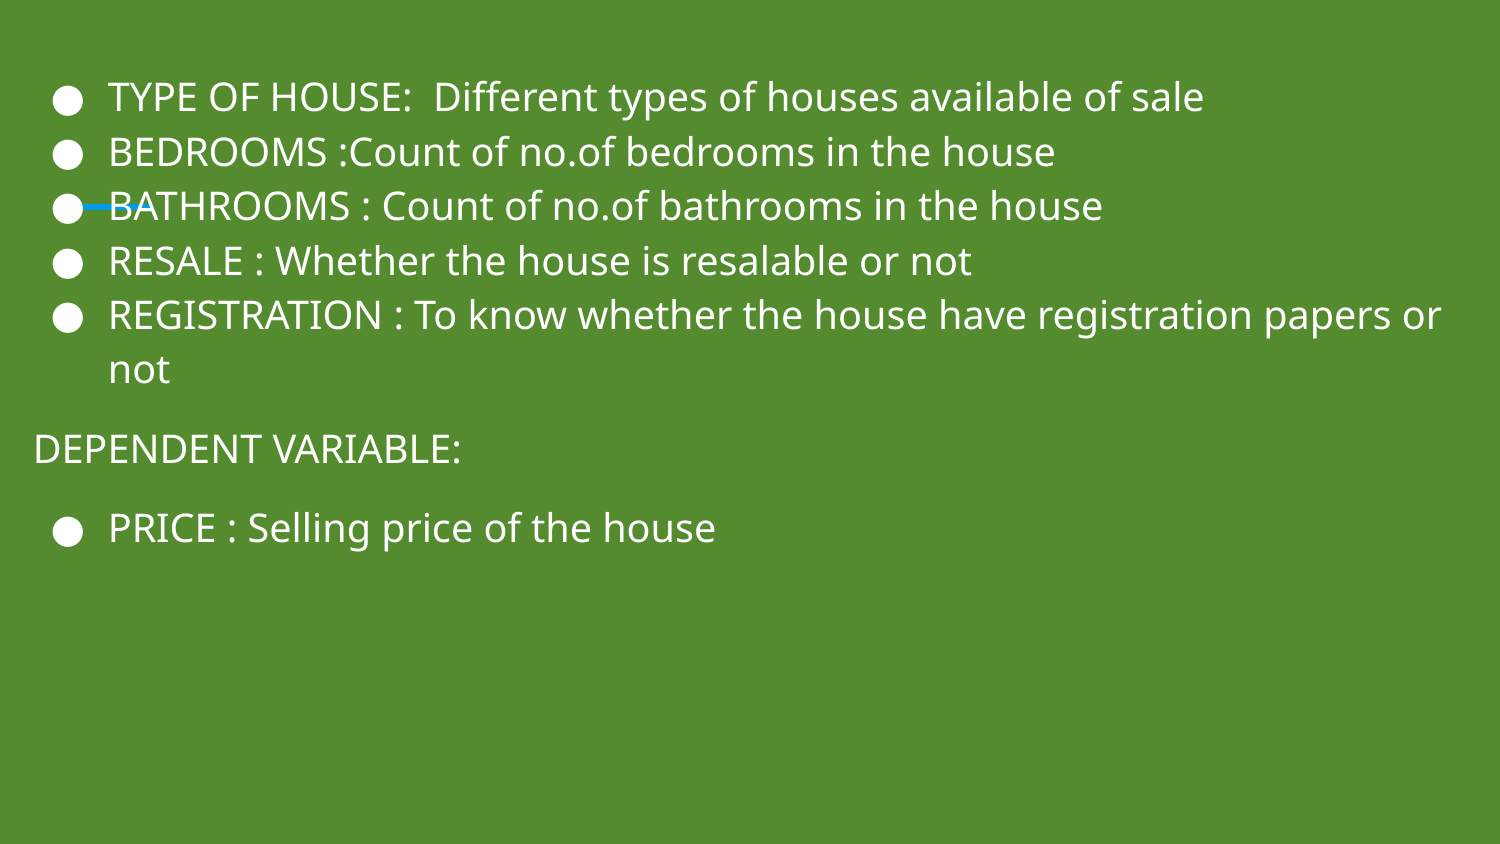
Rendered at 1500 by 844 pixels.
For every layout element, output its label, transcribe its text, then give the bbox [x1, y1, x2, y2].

list TYPE OF HOUSE: Different types of houses available of sale BEDROOMS :Count of no.of bedrooms in the house BATHROOMS : Count of no.of bathrooms in the house RESALE : Whether the house is resalable or not REGISTRATION : To know whether the house have registration papers or not DEPENDENT VARIABLE: PRICE : Selling price of the house [18, 49, 1486, 832]
